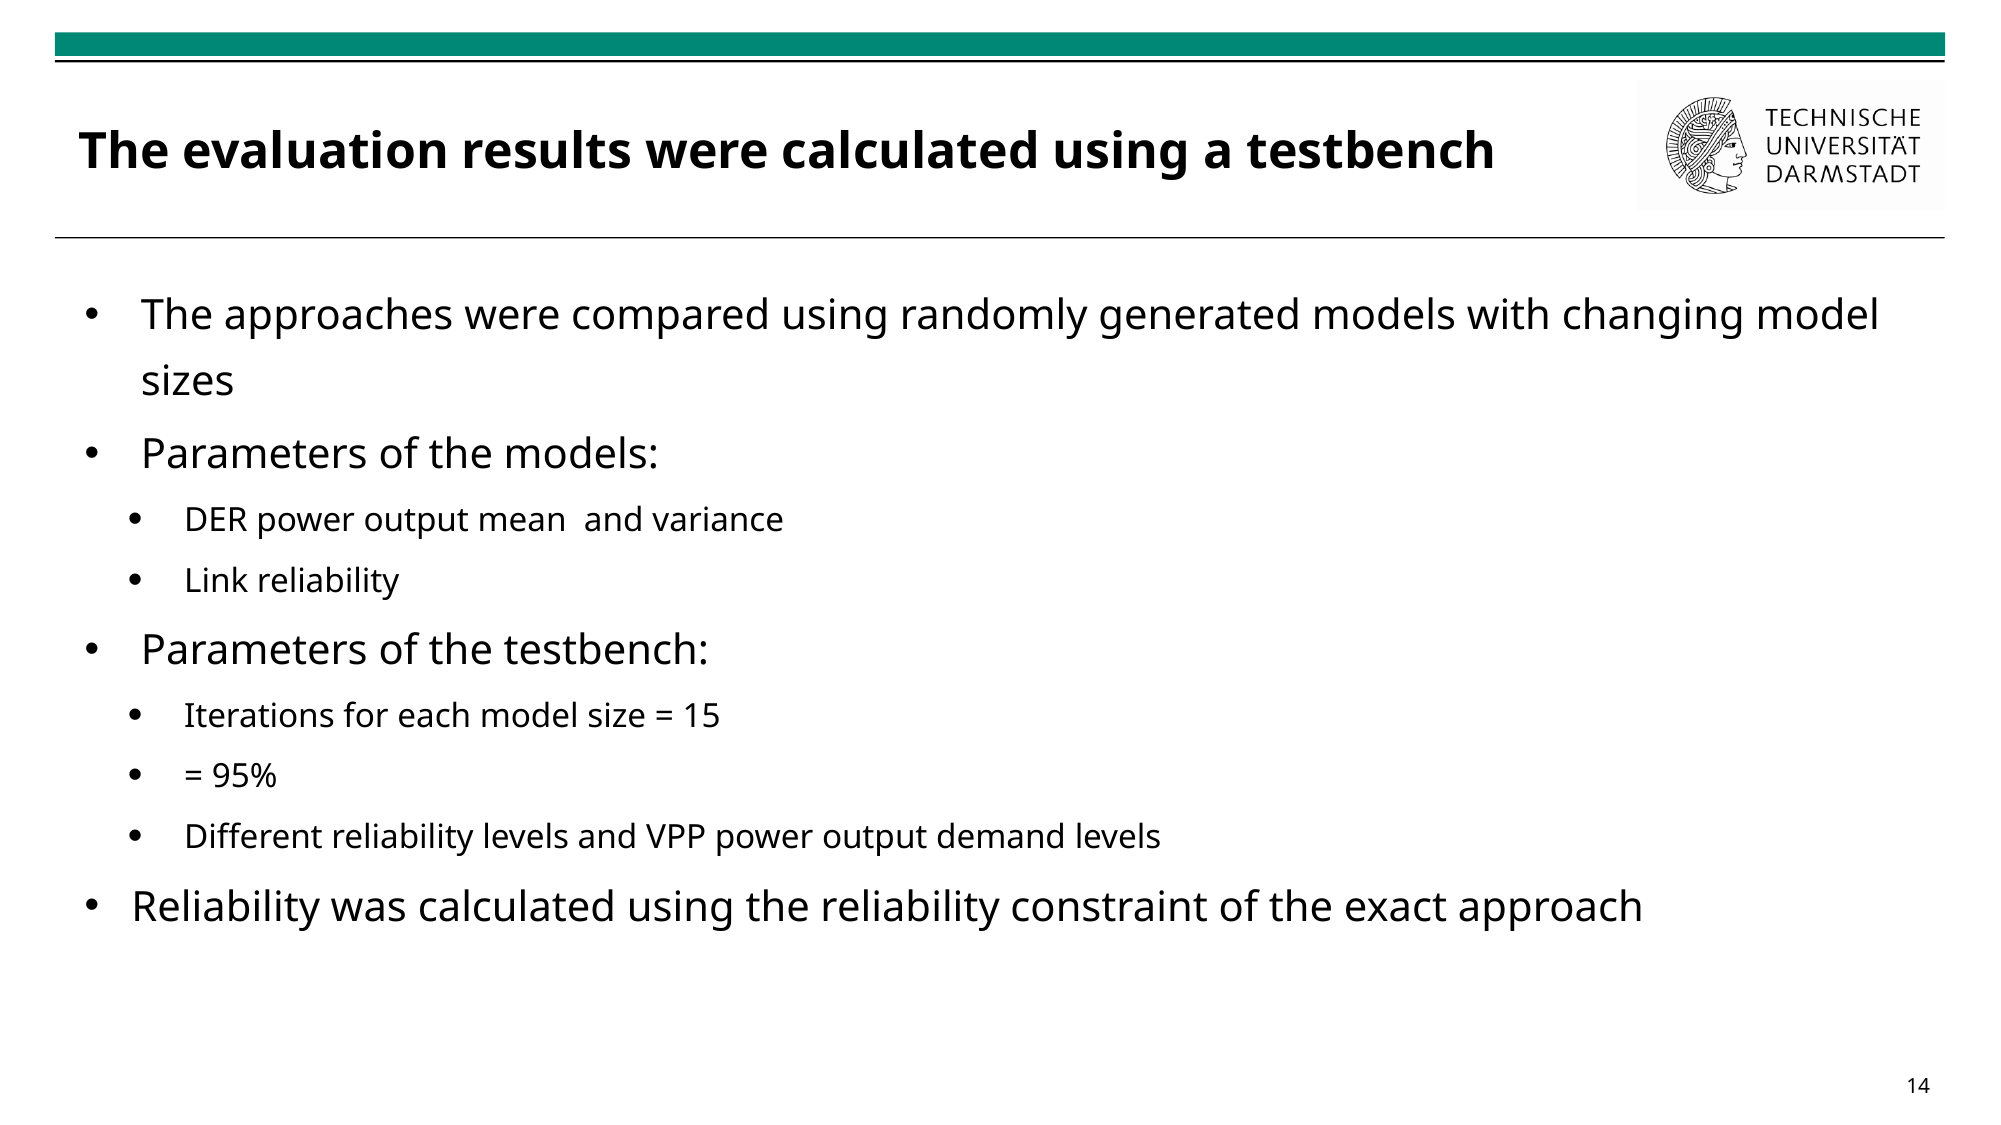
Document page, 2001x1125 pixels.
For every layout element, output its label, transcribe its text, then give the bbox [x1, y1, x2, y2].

picture [1637, 80, 1945, 211]
title The evaluation results were calculated using a testbench [78, 79, 1532, 218]
